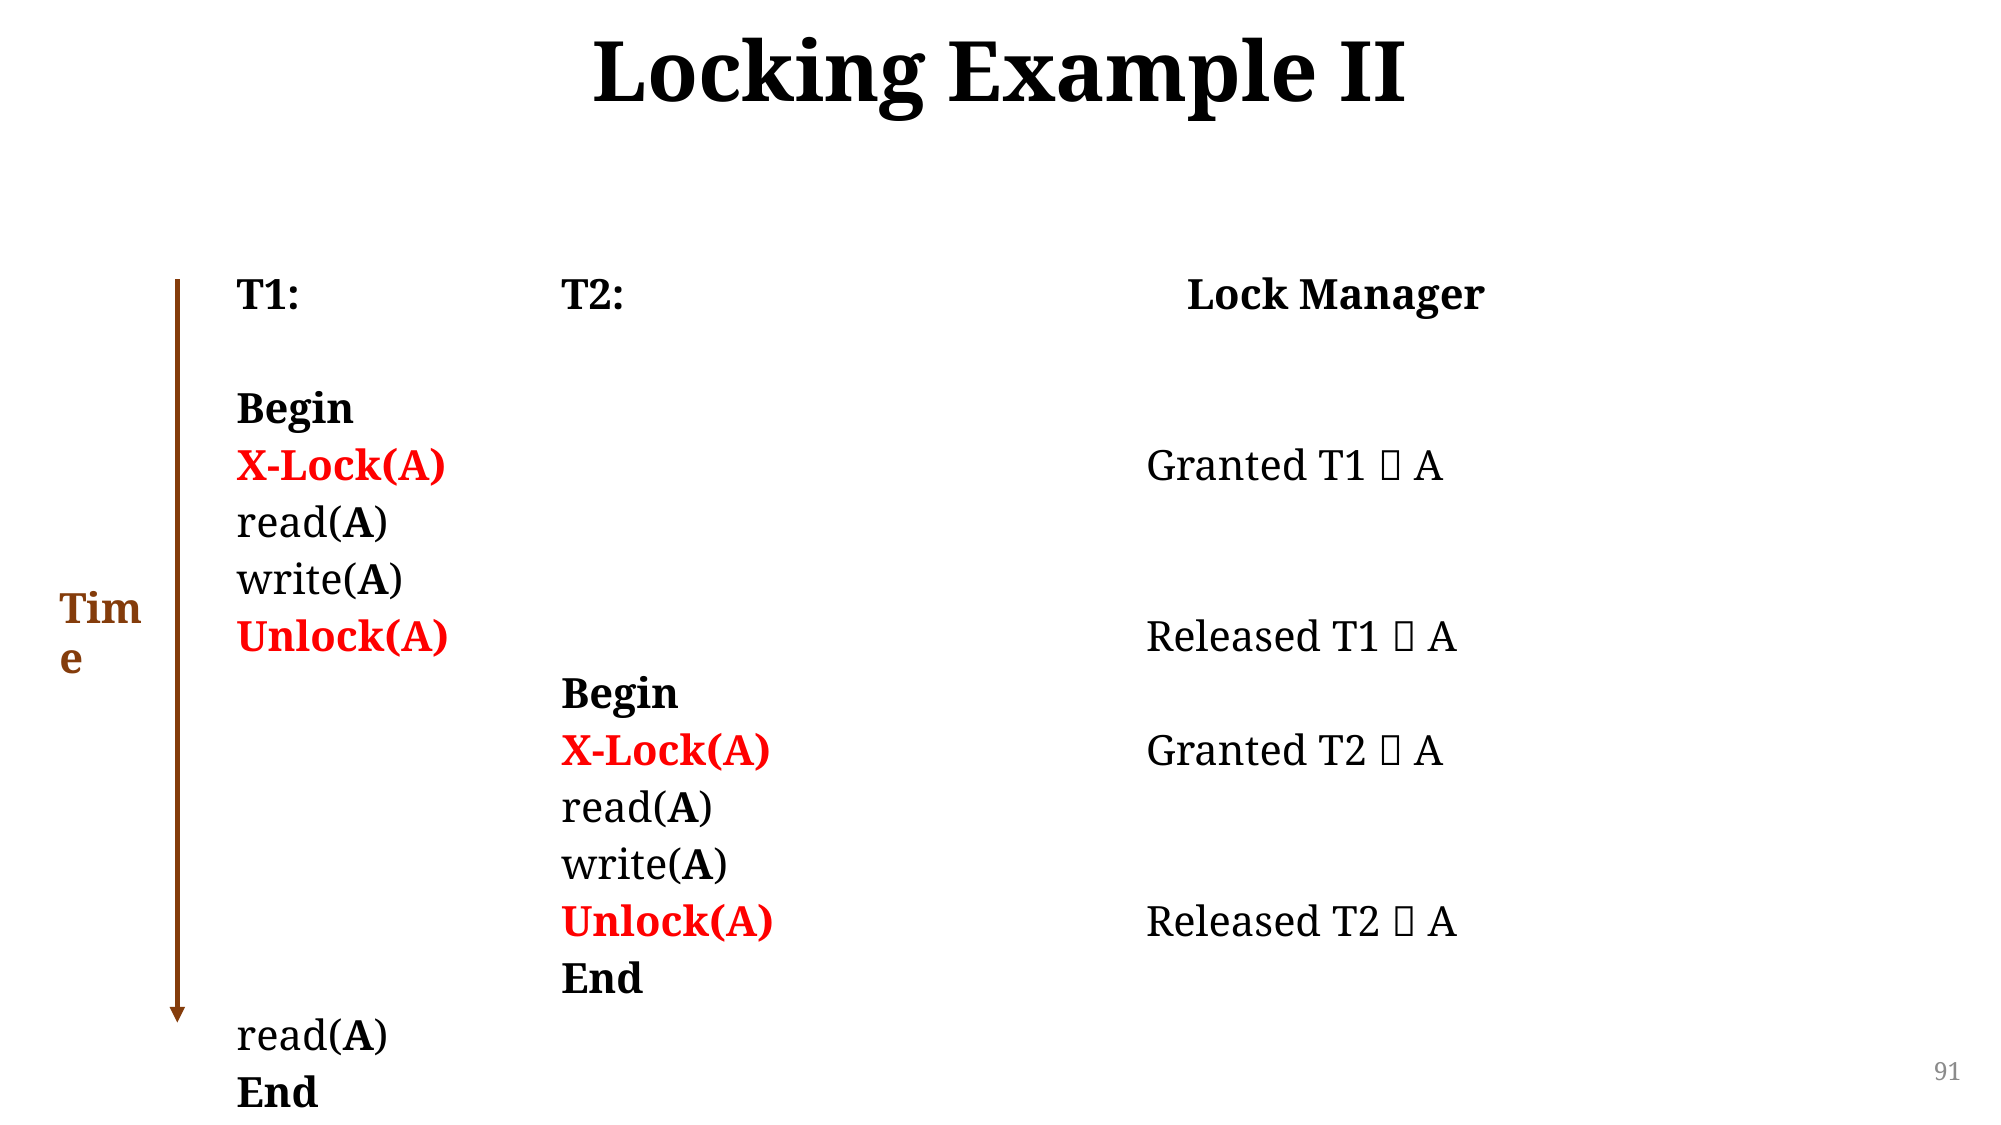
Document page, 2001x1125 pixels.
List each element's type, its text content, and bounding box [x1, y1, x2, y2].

table_header T1: Begin X-Lock(A) read(A) write(A) Unlock(A) read(A) End [222, 258, 546, 1125]
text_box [44, 279, 179, 1023]
slide_number 91 [1526, 1042, 1977, 1103]
title Locking Example II [137, 0, 1863, 149]
table_header T2: Begin X-Lock(A) read(A) write(A) Unlock(A) End [546, 258, 854, 1125]
table_header Lock Manager Granted T1  A Released T1  A Granted T2  A Released T2  A [1131, 258, 1541, 873]
